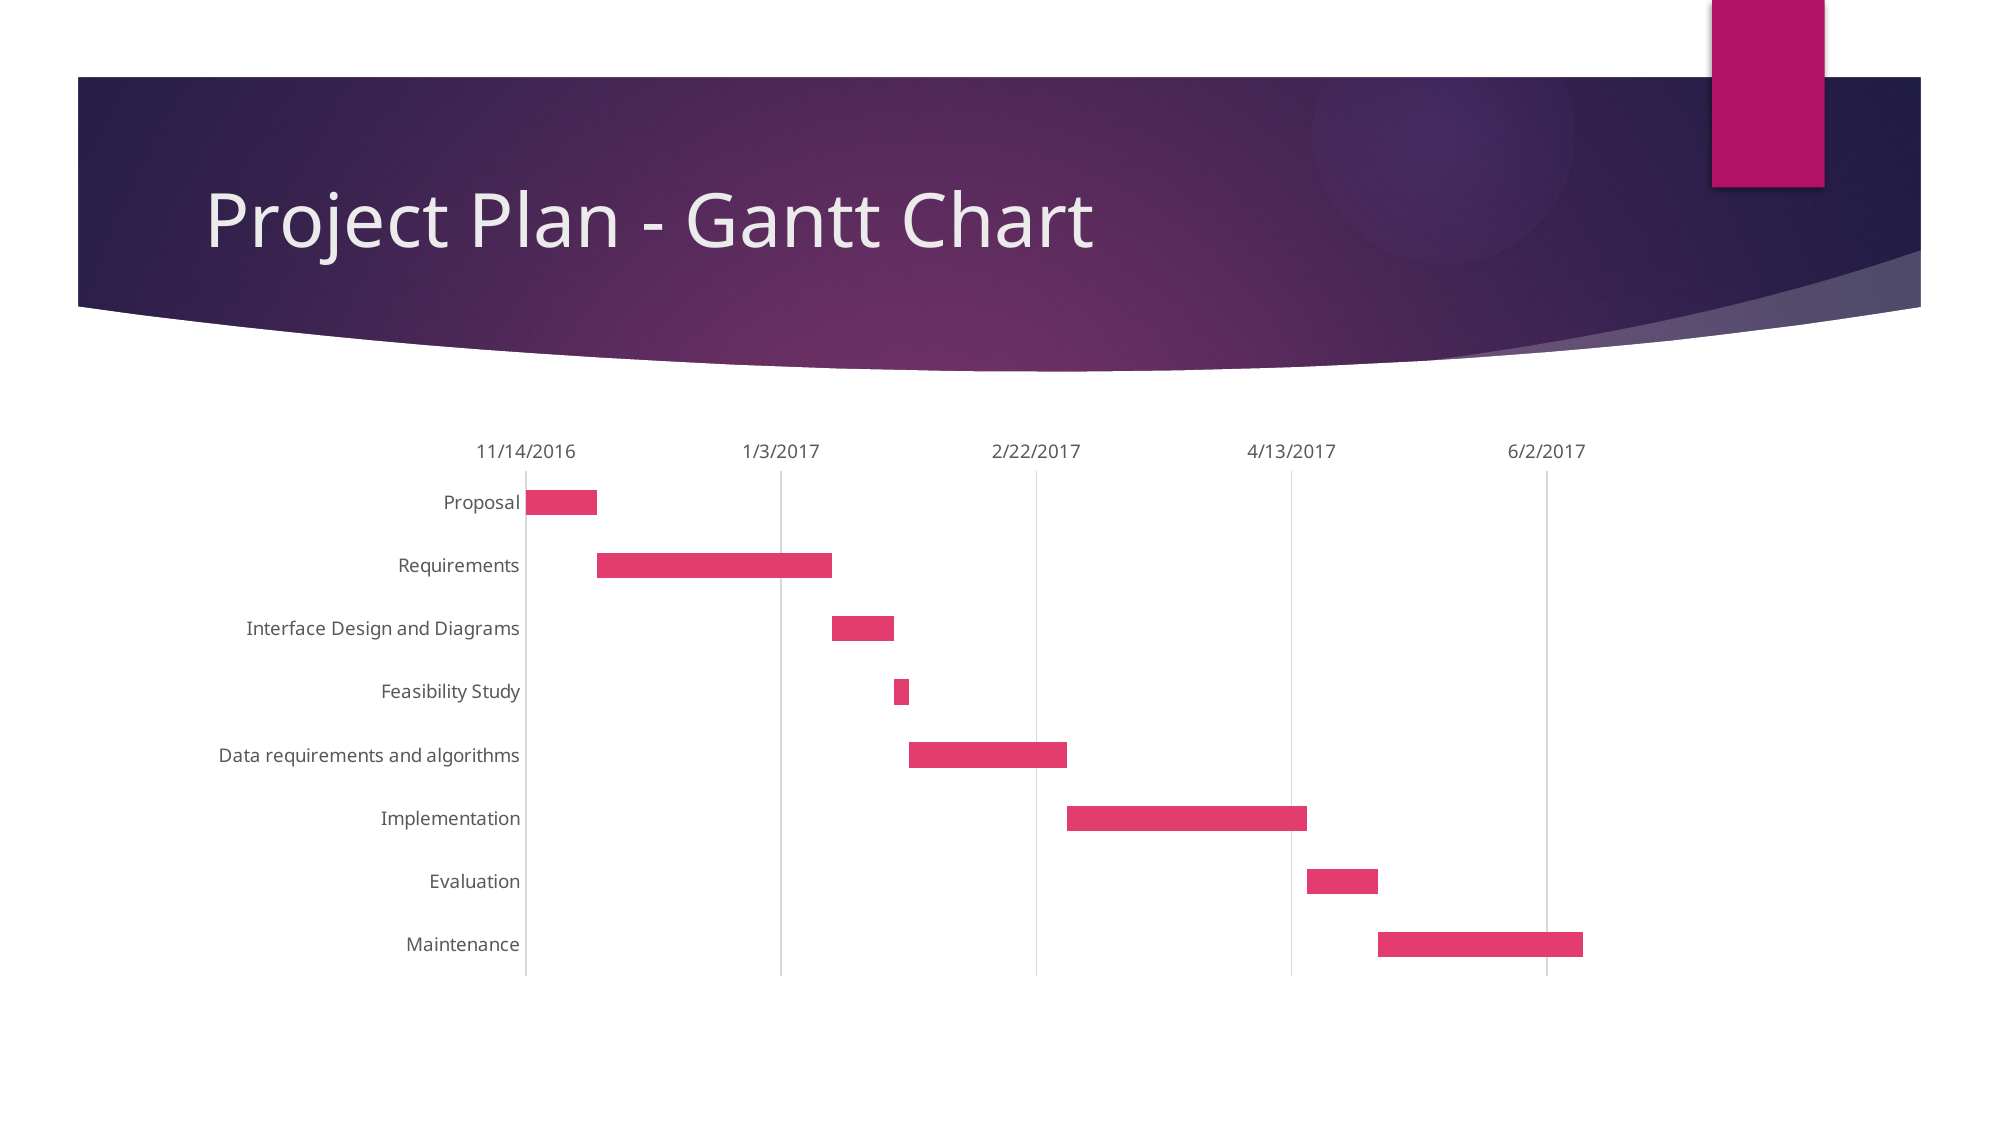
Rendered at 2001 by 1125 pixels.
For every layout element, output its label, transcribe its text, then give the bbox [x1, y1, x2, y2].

title Project Plan - Gantt Chart [189, 159, 1627, 276]
chart [189, 426, 1638, 988]
